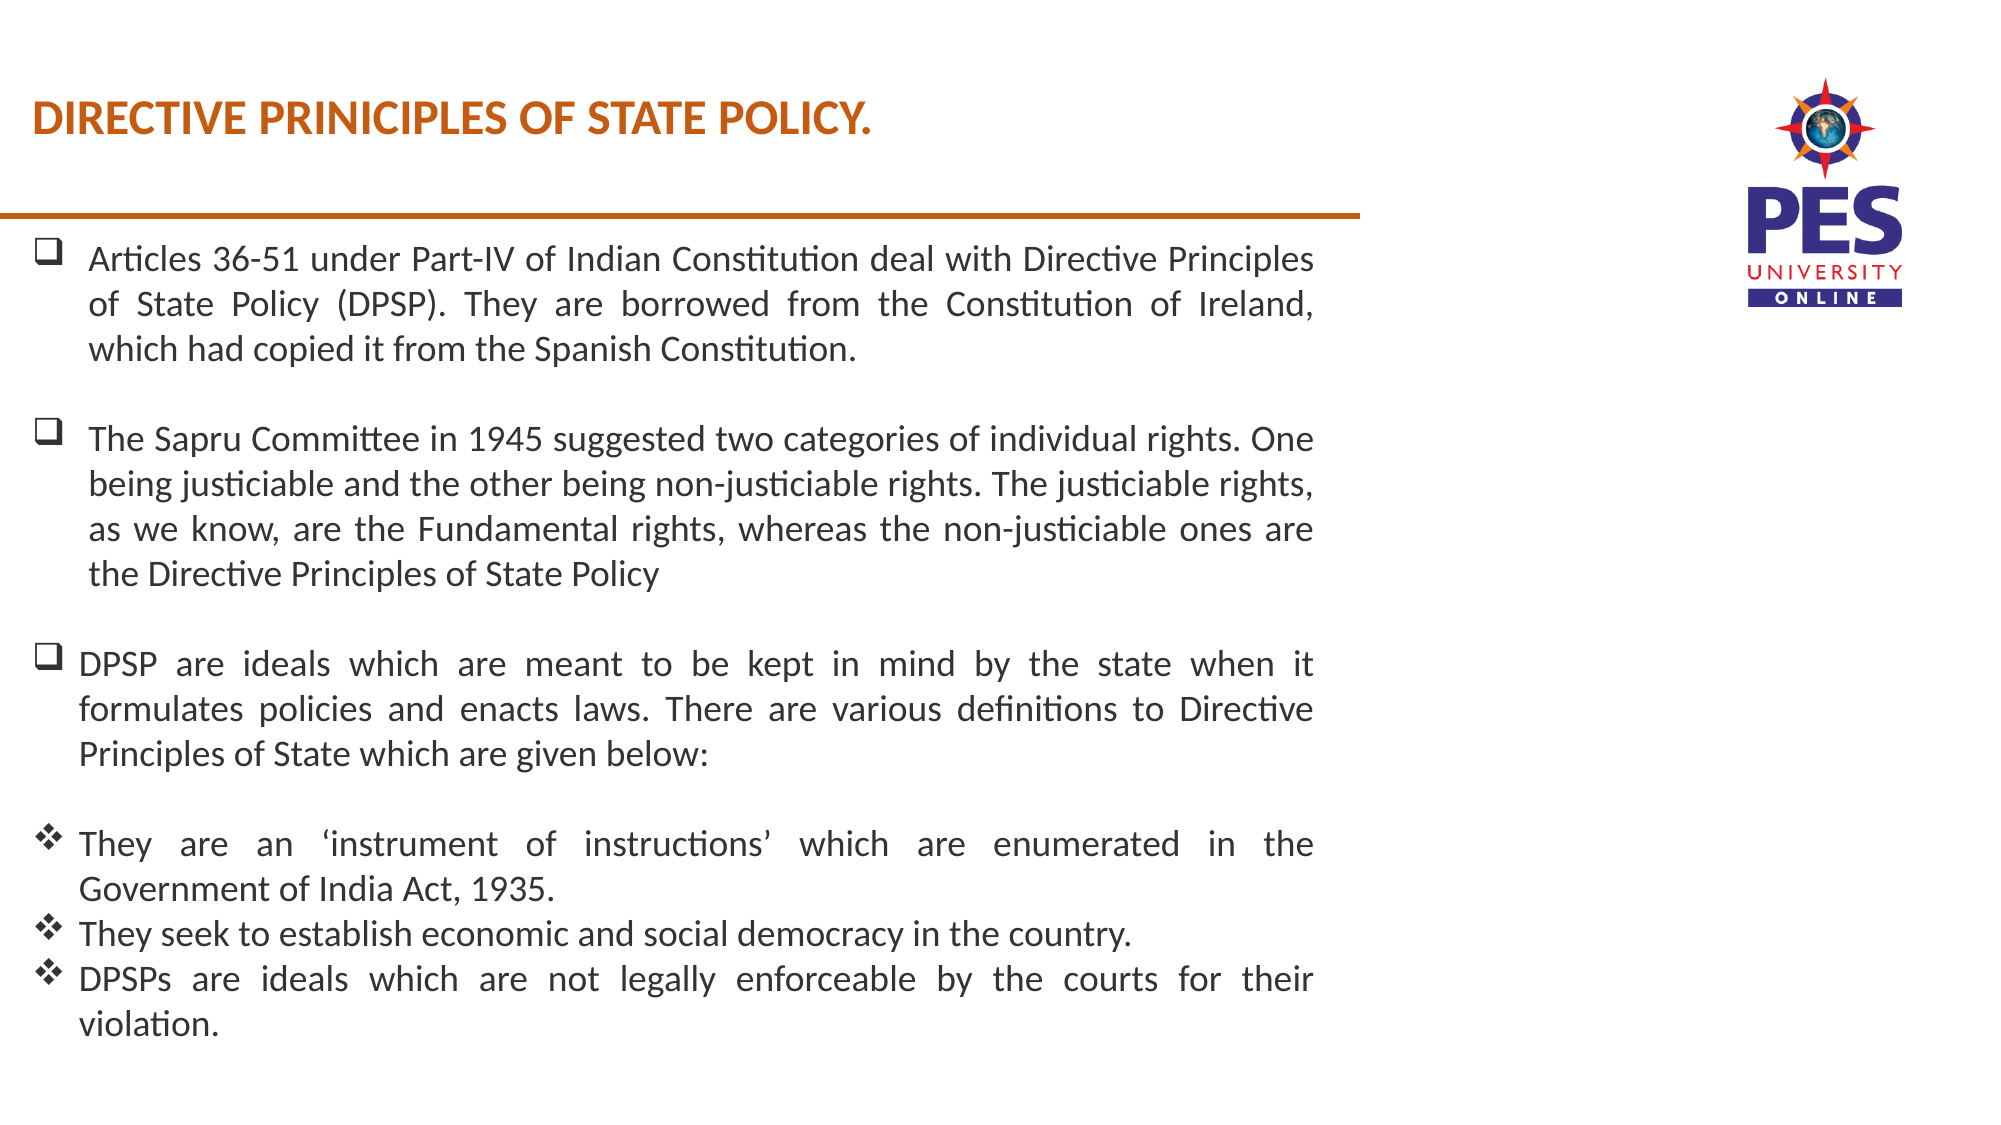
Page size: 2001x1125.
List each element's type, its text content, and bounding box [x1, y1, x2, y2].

text_box DIRECTIVE PRINICIPLES OF STATE POLICY. Articles 36-51 under Part-IV of Indian Constitution deal with Directive Principles of State Policy (DPSP). They are borrowed from the Constitution of Ireland, which had copied it from the Spanish Constitution. The Sapru Committee in 1945 suggested two categories of individual rights. One being justiciable and the other being non-justiciable rights. The justiciable rights, as we know, are the Fundamental rights, whereas the non-justiciable ones are the Directive Principles of State Policy DPSP are ideals which are meant to be kept in mind by the state when it formulates policies and enacts laws. There are various definitions to Directive Principles of State which are given below: They are an ‘instrument of instructions’ which are enumerated in the Government of India Act, 1935. They seek to establish economic and social democracy in the country. DPSPs are ideals which are not legally enforceable by the courts for their violation. [17, 77, 1331, 213]
text_box DIRECTIVE PRINICIPLES OF STATE POLICY. Articles 36-51 under Part-IV of Indian Constitution deal with Directive Principles of State Policy (DPSP). They are borrowed from the Constitution of Ireland, which had copied it from the Spanish Constitution. The Sapru Committee in 1945 suggested two categories of individual rights. One being justiciable and the other being non-justiciable rights. The justiciable rights, as we know, are the Fundamental rights, whereas the non-justiciable ones are the Directive Principles of State Policy DPSP are ideals which are meant to be kept in mind by the state when it formulates policies and enacts laws. There are various definitions to Directive Principles of State which are given below: They are an ‘instrument of instructions’ which are enumerated in the Government of India Act, 1935. They seek to establish economic and social democracy in the country. DPSPs are ideals which are not legally enforceable by the courts for their violation. [17, 219, 1331, 1125]
picture [1748, 76, 1902, 307]
text_box [141, 565, 1279, 959]
